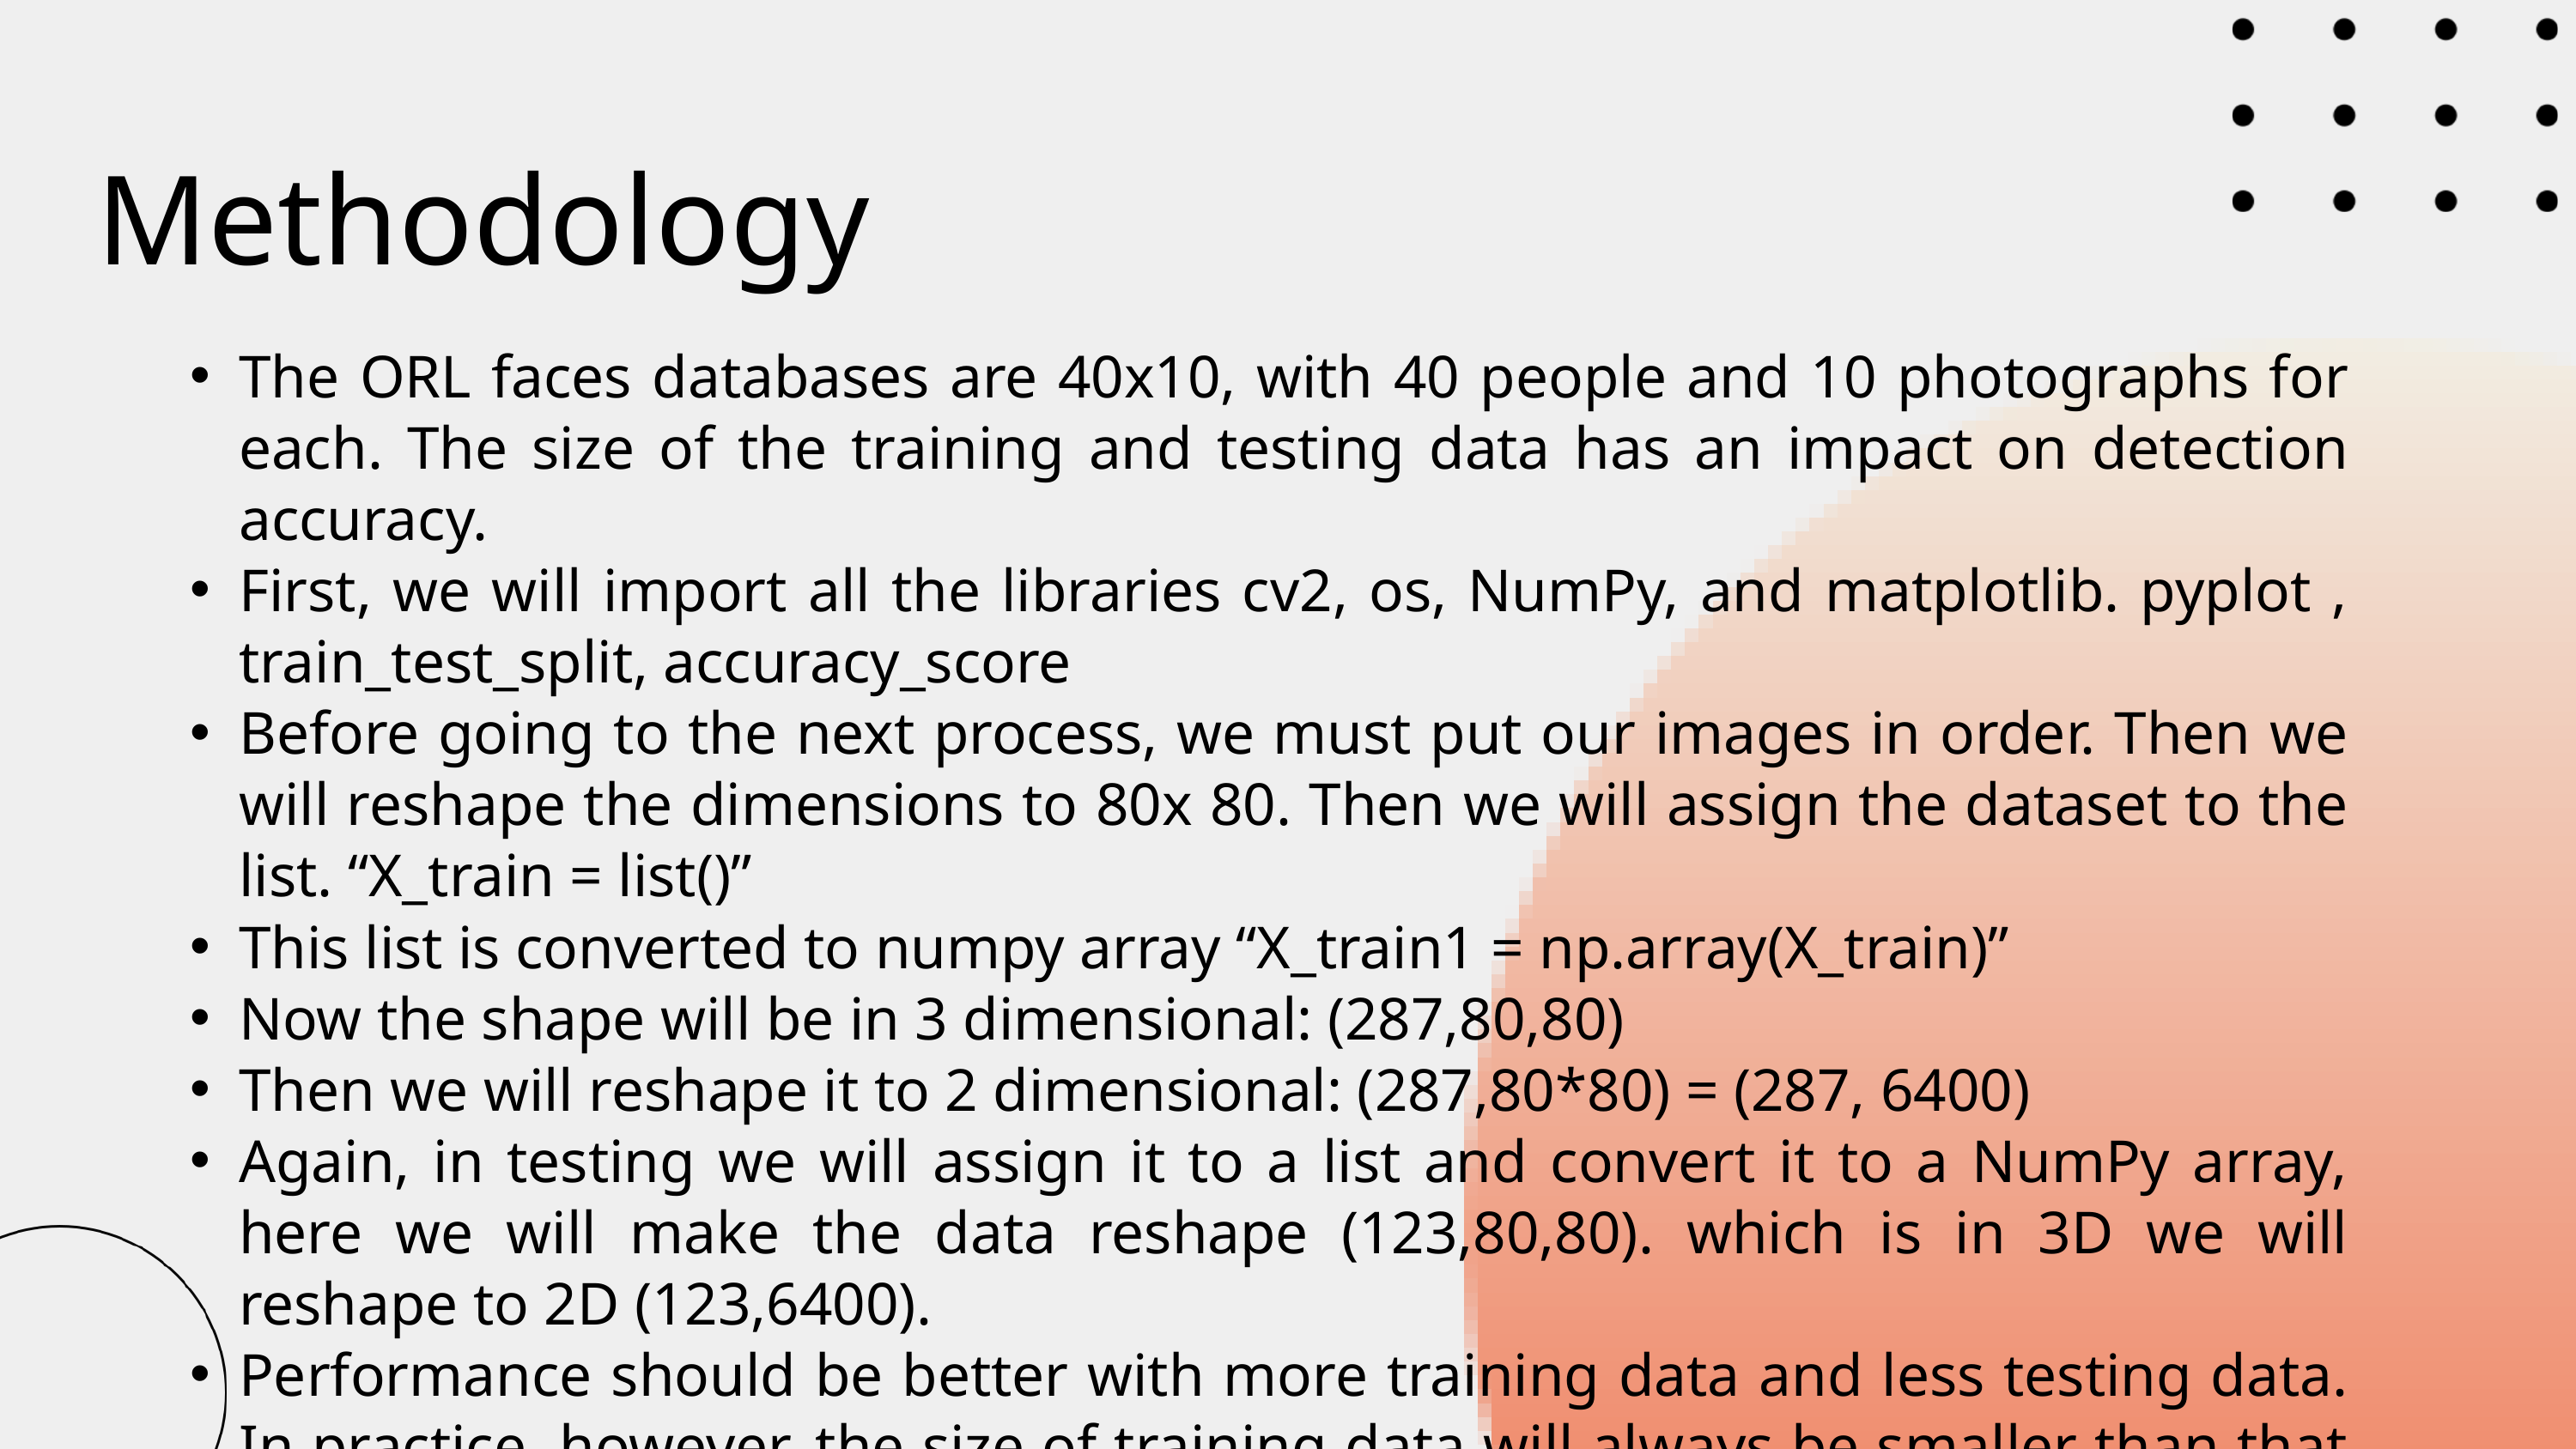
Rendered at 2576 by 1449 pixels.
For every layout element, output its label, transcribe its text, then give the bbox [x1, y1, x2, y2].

picture [0, 1225, 227, 1449]
text_box Methodology [96, 136, 1609, 289]
picture [2233, 0, 2557, 270]
picture [1464, 337, 2576, 1449]
text_box The ORL faces databases are 40x10, with 40 people and 10 photographs for each. The size of the training and testing data has an impact on detection accuracy. First, we will import all the libraries cv2, os, NumPy, and matplotlib. pyplot , train_test_split, accuracy_score Before going to the next process, we must put our images in order. Then we will reshape the dimensions to 80x 80. Then we will assign the dataset to the list. “X_train = list()” This list is converted to numpy array “X_train1 = np.array(X_train)” Now the shape will be in 3 dimensional: (287,80,80) Then we will reshape it to 2 dimensional: (287,80*80) = (287, 6400) Again, in testing we will assign it to a list and convert it to a NumPy array, here we will make the data reshape (123,80,80). which is in 3D we will reshape to 2D (123,6400). Performance should be better with more training data and less testing data. In practice, however, the size of training data will always be smaller than that of testing data. [140, 337, 1464, 1449]
